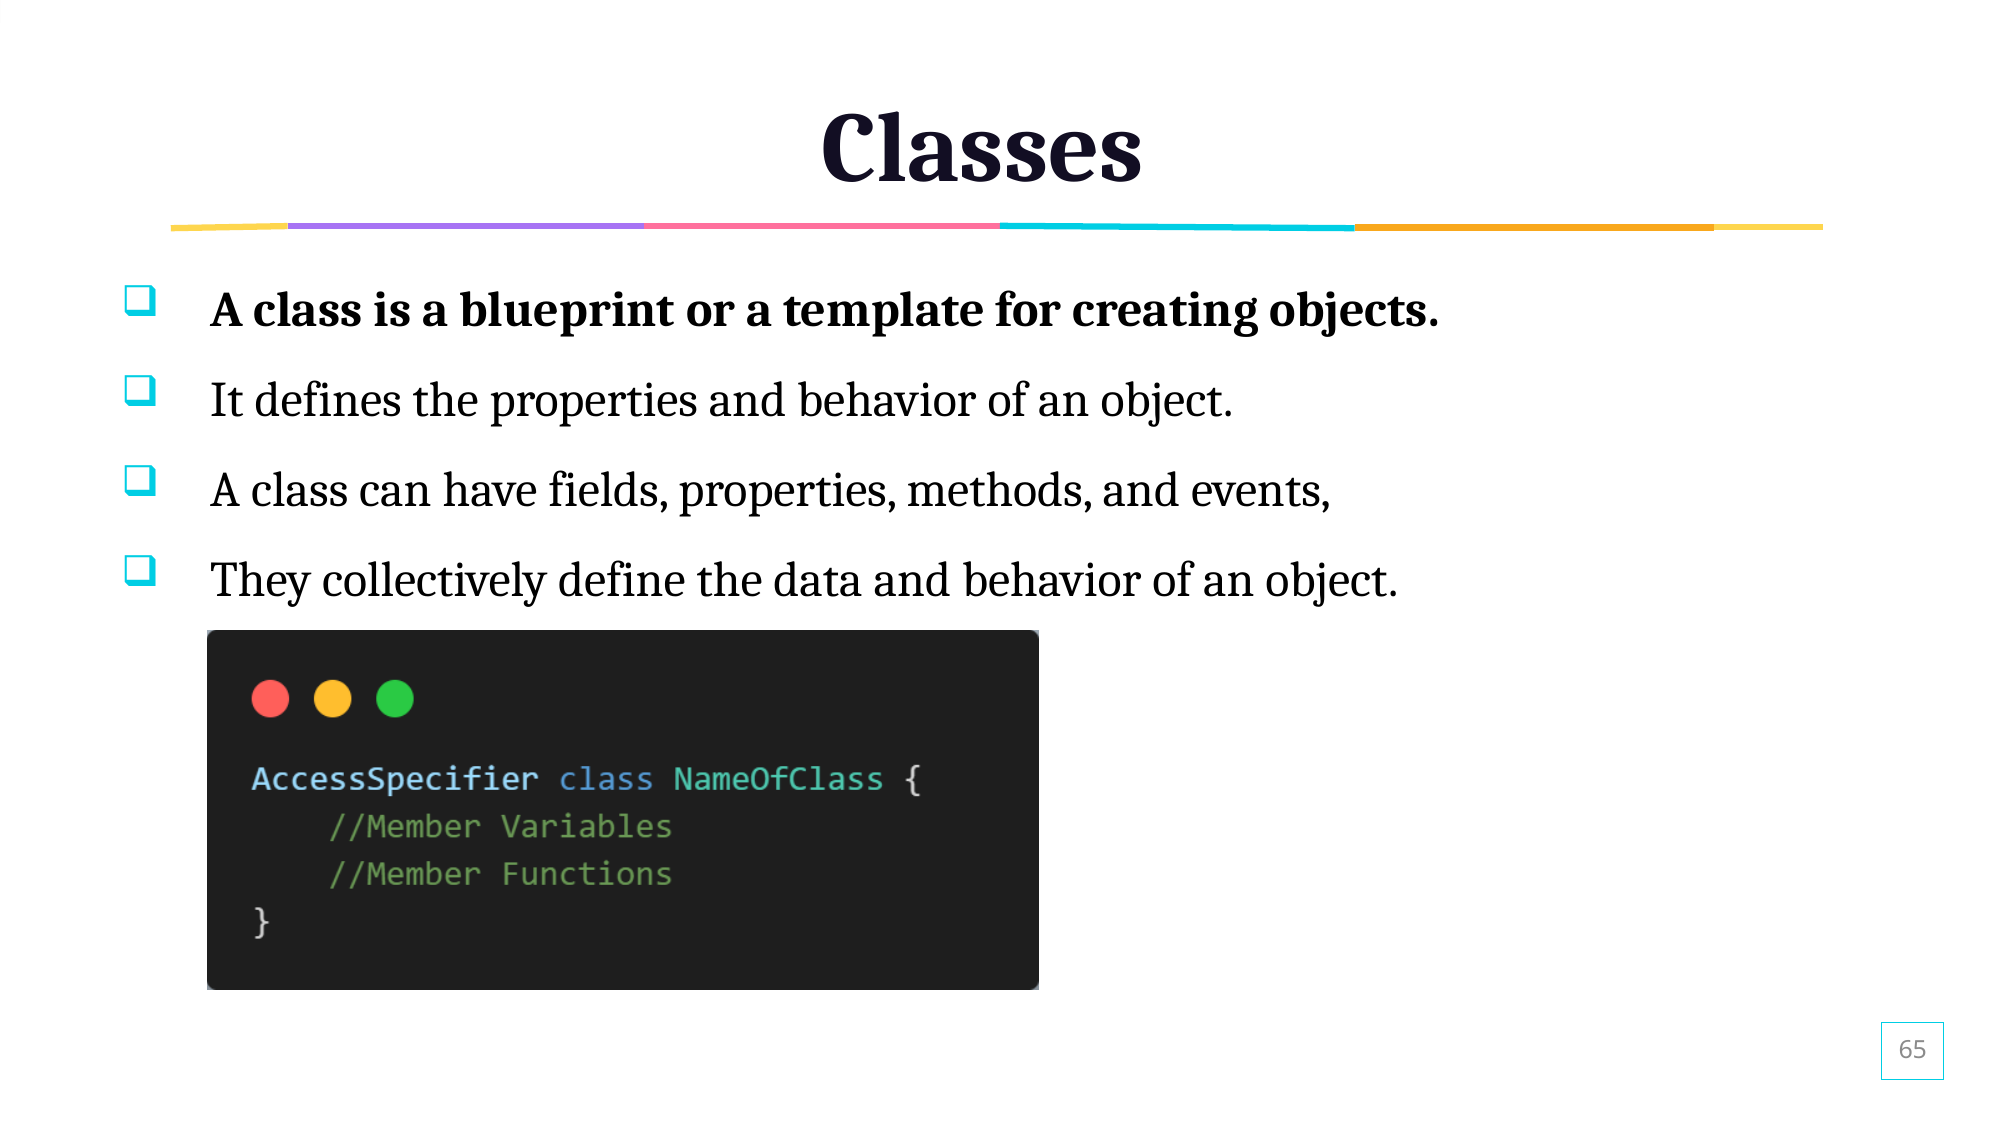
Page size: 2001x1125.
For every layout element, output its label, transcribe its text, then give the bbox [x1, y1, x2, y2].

list A class is a blueprint or a template for creating objects. It defines the properties and behavior of an object. A class can have fields, properties, methods, and events, They collectively define the data and behavior of an object. [106, 238, 1928, 944]
title Classes [106, 75, 1882, 209]
picture [207, 630, 1039, 990]
slide_number 65 [1881, 1022, 1944, 1080]
